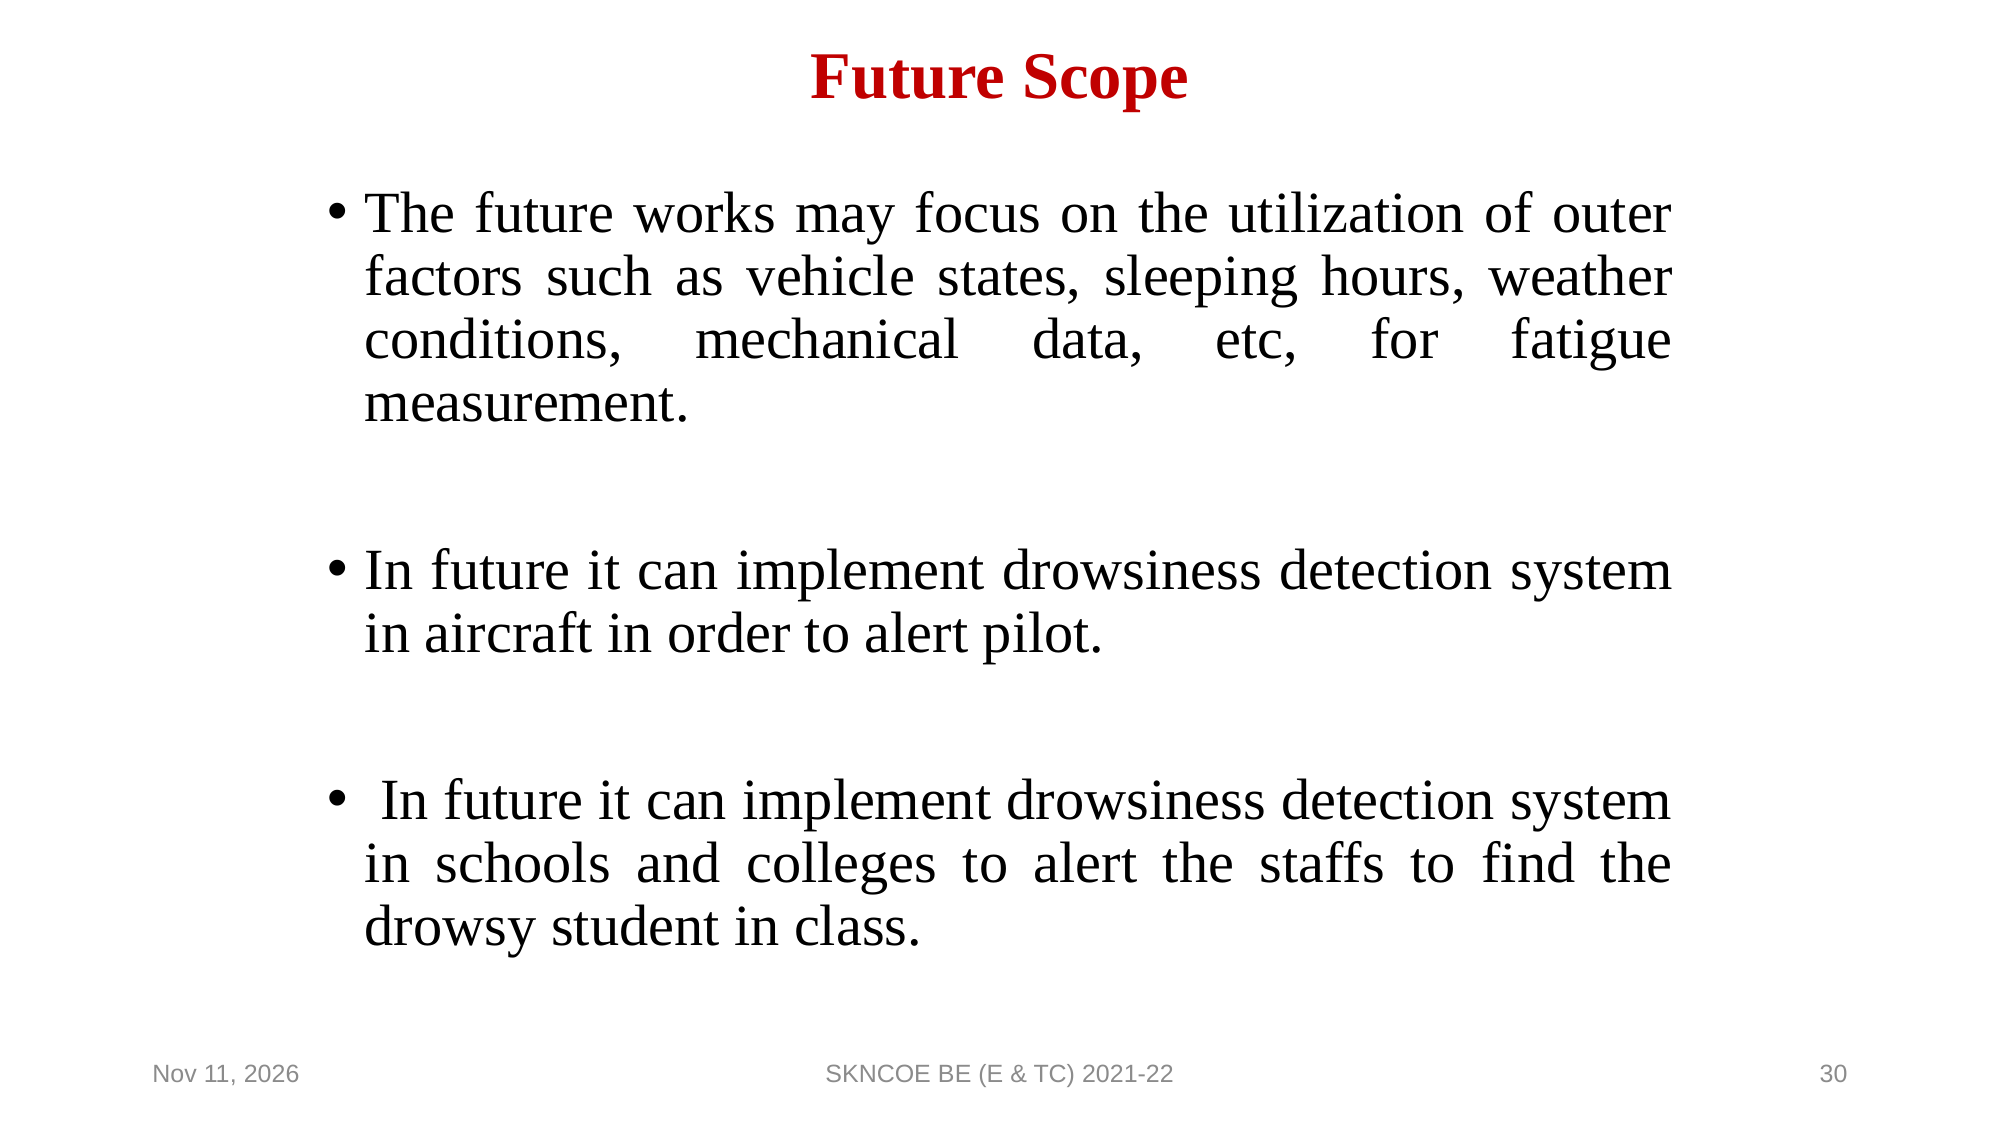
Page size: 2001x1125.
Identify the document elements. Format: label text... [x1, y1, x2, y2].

slide_number 30 [1412, 1042, 1863, 1103]
list The future works may focus on the utilization of outer factors such as vehicle states, sleeping hours, weather conditions, mechanical data, etc, for fatigue measurement. In future it can implement drowsiness detection system in aircraft in order to alert pilot. In future it can implement drowsiness detection system in schools and colleges to alert the staffs to find the drowsy student in class. [312, 174, 1689, 989]
title Future Scope [324, 24, 1675, 130]
slide_number 2-Jun-23 [137, 1042, 588, 1103]
footer SKNCOE BE (E & TC) 2021-22 [662, 1042, 1338, 1103]
